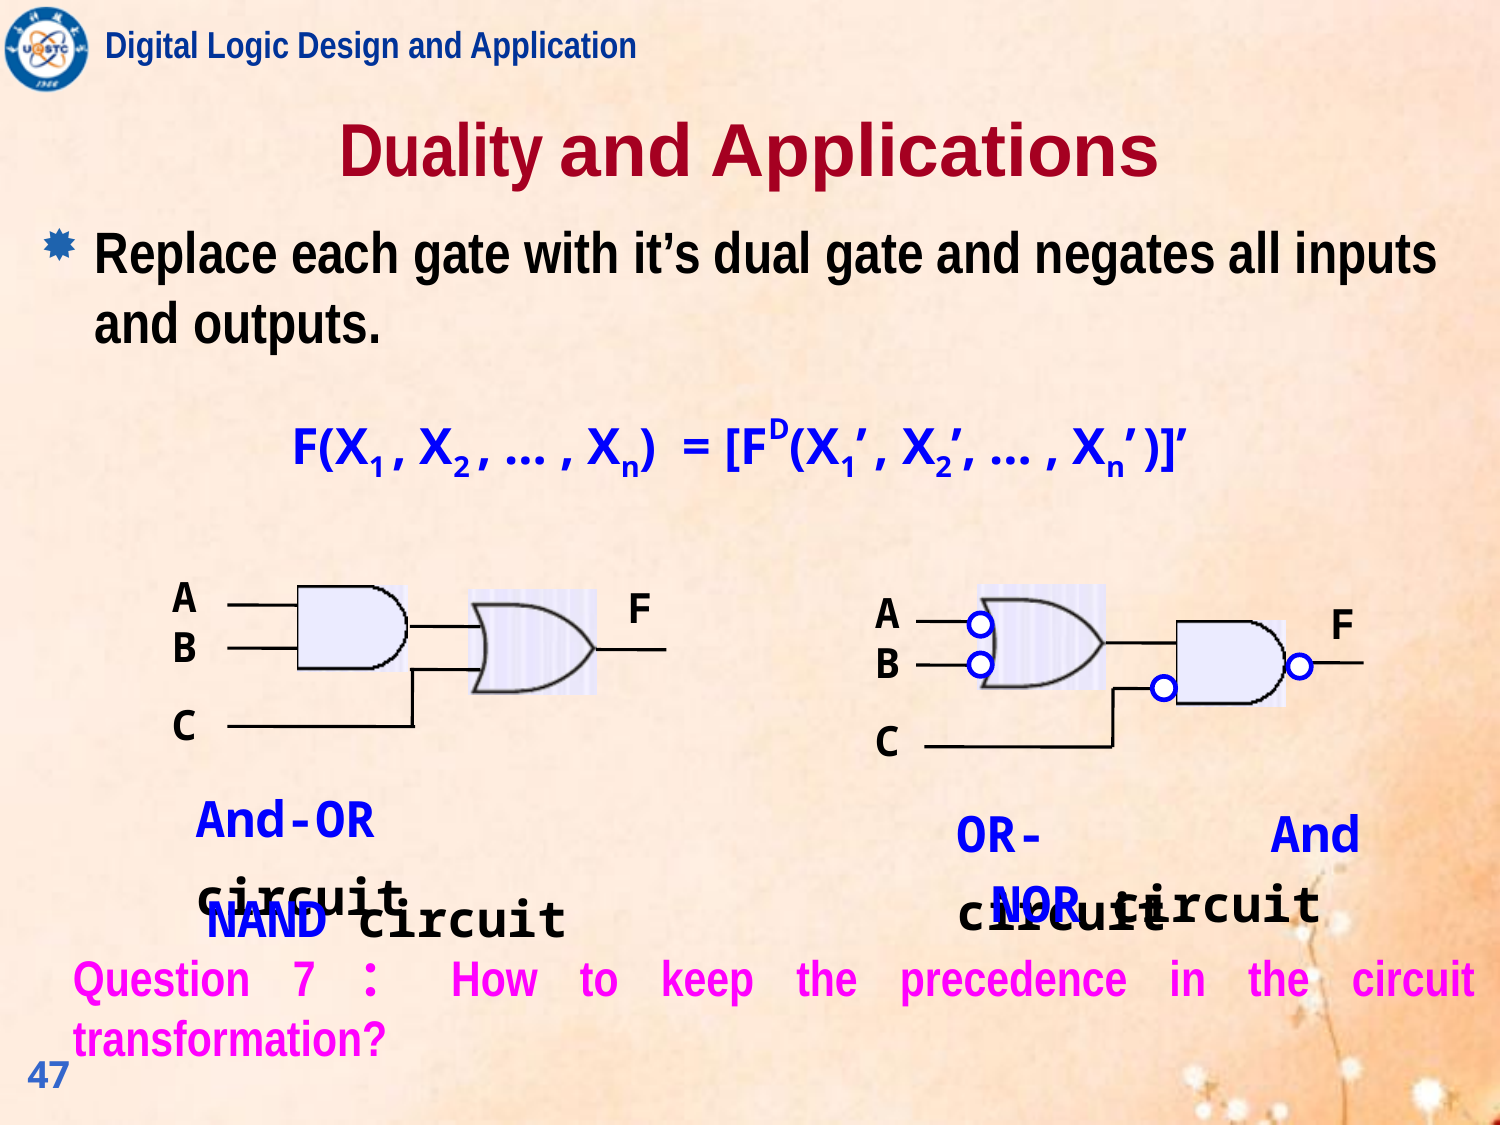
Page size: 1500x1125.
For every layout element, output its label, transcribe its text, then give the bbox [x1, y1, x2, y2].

slide_number 47 [12, 1034, 325, 1110]
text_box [156, 563, 1387, 957]
title Duality and Applications [0, 89, 1500, 199]
text_box Question 7：How to keep the precedence in the circuit transformation? [58, 992, 1491, 1074]
picture [0, 199, 1500, 1125]
picture [0, 0, 1500, 89]
text_box F(X1 , X2 , … , Xn) = [FD(X1’ , X2’, … , Xn’ )]’ [276, 403, 1203, 491]
list Replace each gate with it’s dual gate and negates all inputs and outputs. [23, 207, 1466, 374]
